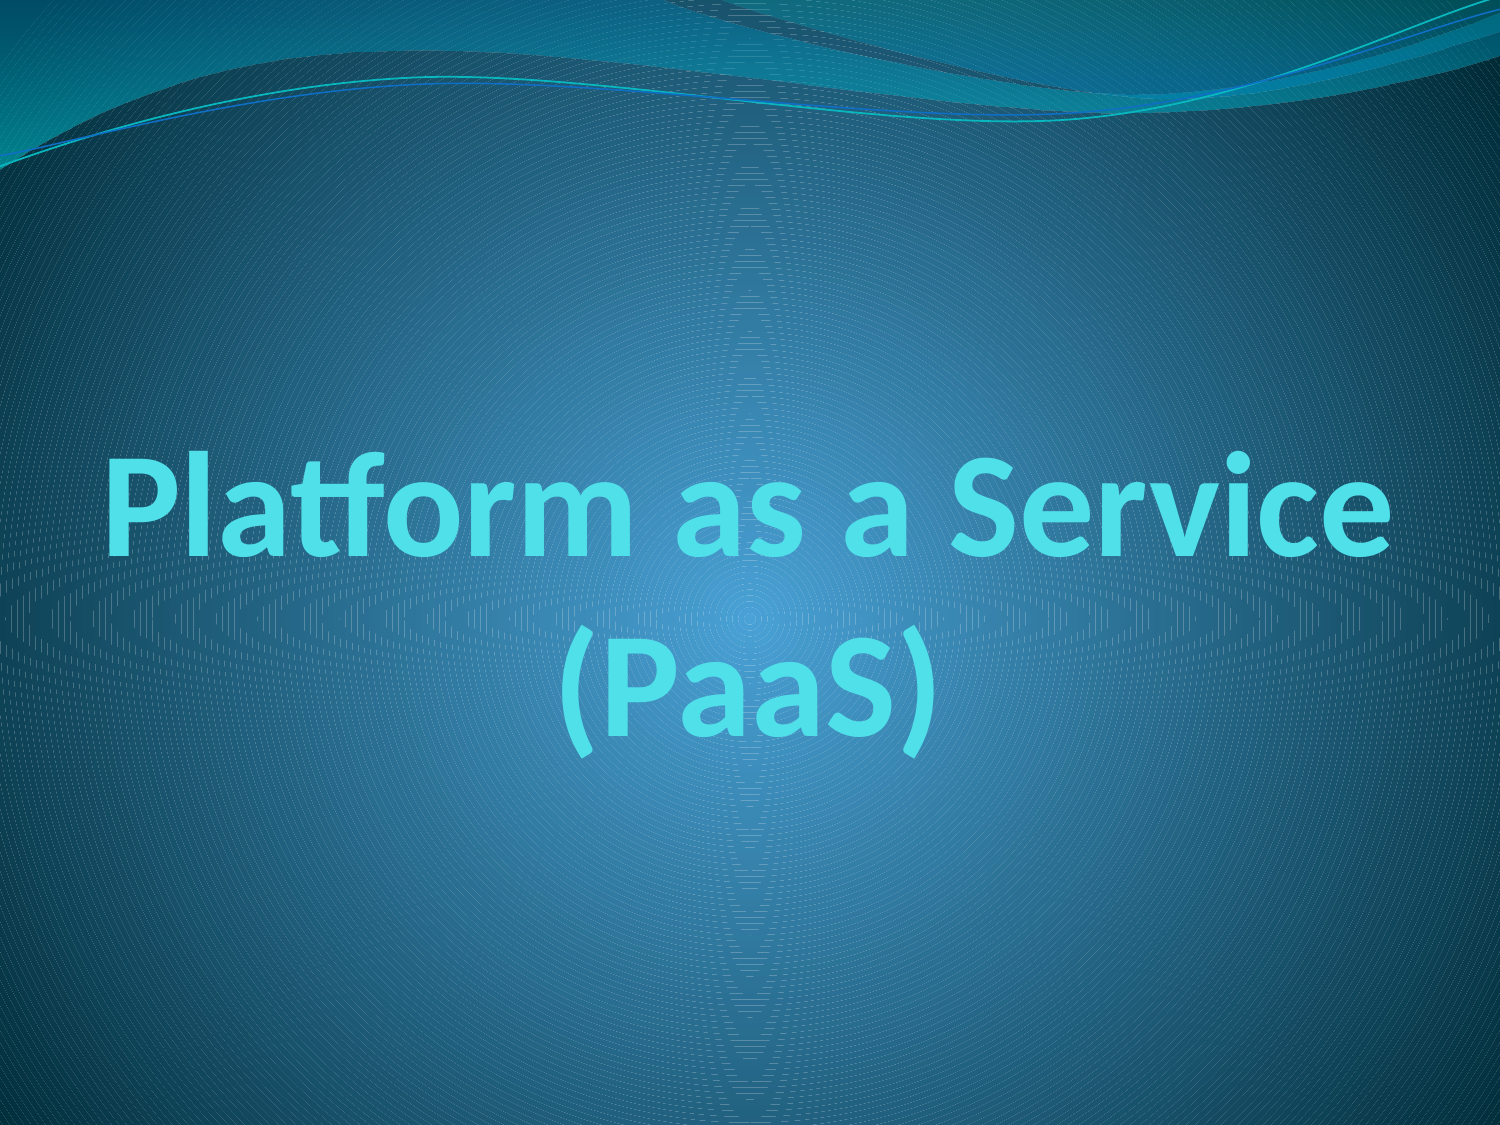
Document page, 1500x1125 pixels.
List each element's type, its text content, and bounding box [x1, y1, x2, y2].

title Platform as a Service (PaaS) [88, 399, 1412, 767]
